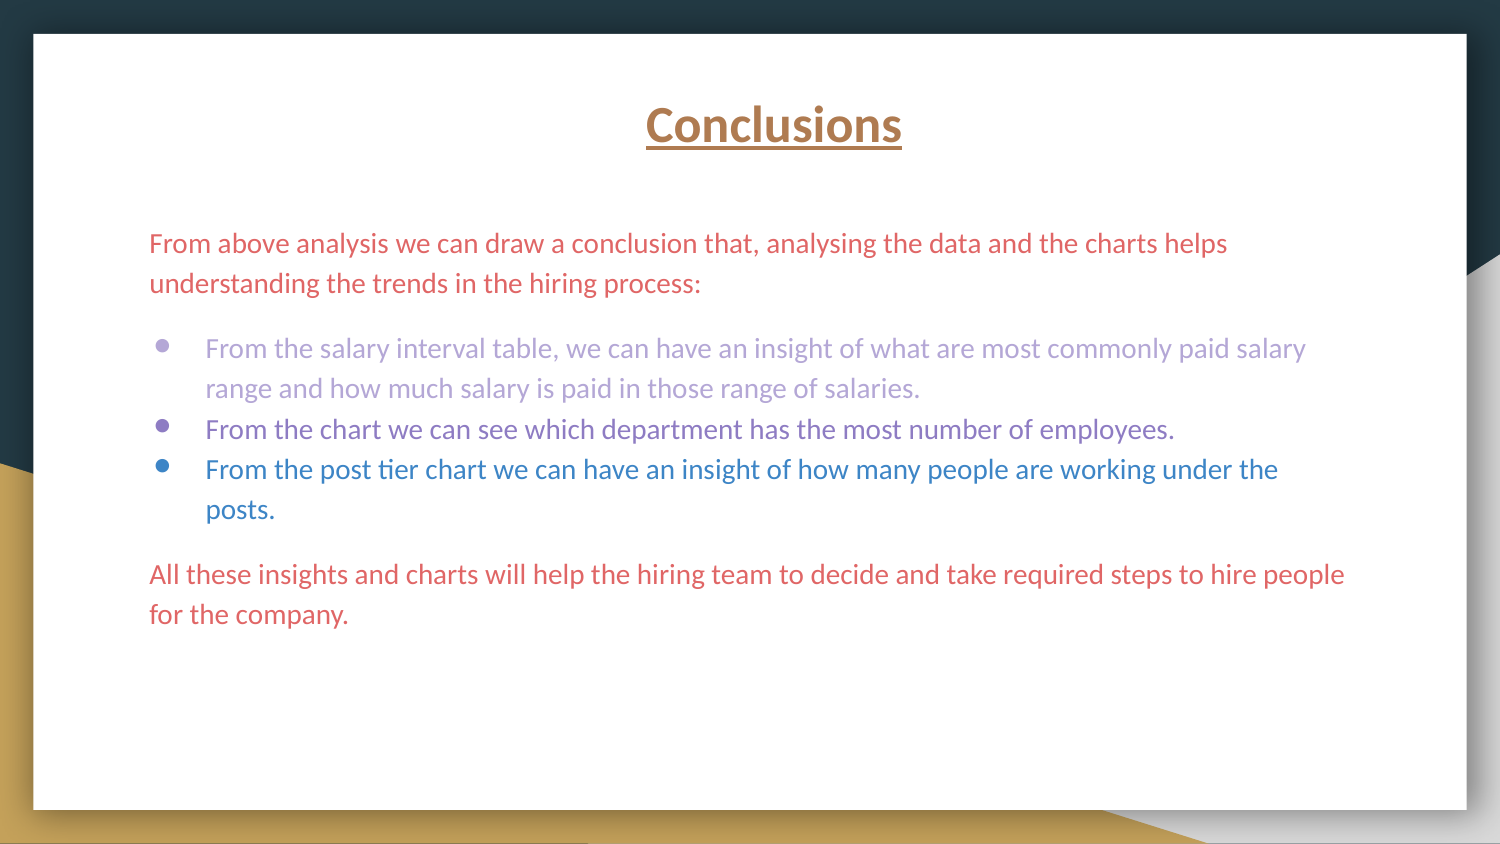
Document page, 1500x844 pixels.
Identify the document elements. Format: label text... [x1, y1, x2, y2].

list From above analysis we can draw a conclusion that, analysing the data and the charts helps understanding the trends in the hiring process: From the salary interval table, we can have an insight of what are most commonly paid salary range and how much salary is paid in those range of salaries. From the chart we can see which department has the most number of employees. From the post tier chart we can have an insight of how many people are working under the posts. All these insights and charts will help the hiring team to decide and take required steps to hire people for the company. [134, 204, 1366, 788]
title Conclusions [158, 75, 1390, 170]
